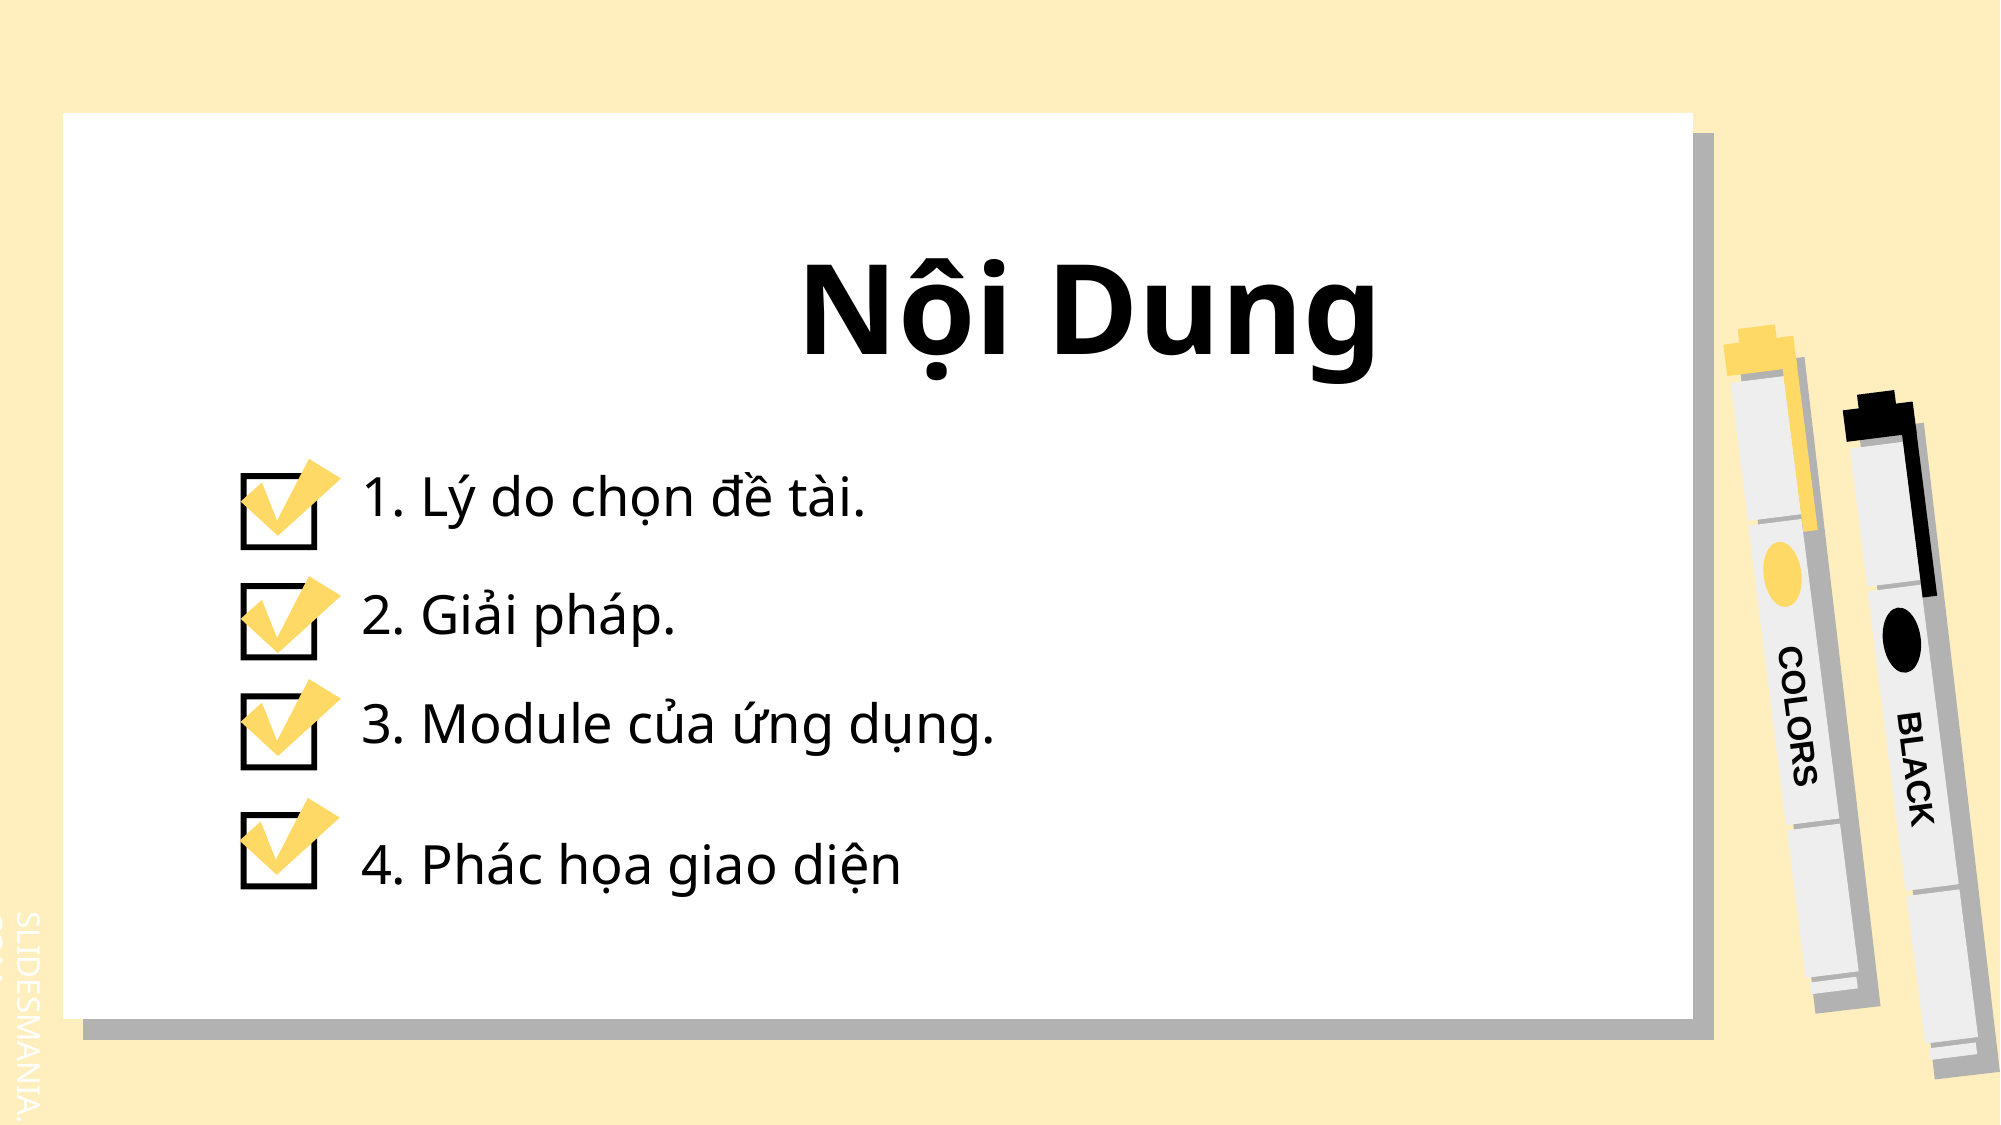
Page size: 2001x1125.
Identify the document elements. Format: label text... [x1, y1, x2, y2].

title Nội Dung [326, 222, 1576, 388]
text_box [239, 797, 340, 875]
text_box [240, 458, 341, 536]
text_box [240, 679, 341, 757]
text_box [240, 576, 341, 654]
text_box [240, 839, 318, 890]
text_box [240, 693, 301, 721]
text_box [240, 721, 318, 771]
text_box [240, 501, 318, 551]
text_box [240, 473, 301, 501]
text_box [240, 618, 318, 661]
list 1. Lý do chọn đề tài. 2. Giải pháp. 3. Module của ứng dụng. 4. Phác họa giao diện [340, 432, 1451, 955]
text_box [240, 812, 299, 839]
text_box [240, 583, 304, 618]
